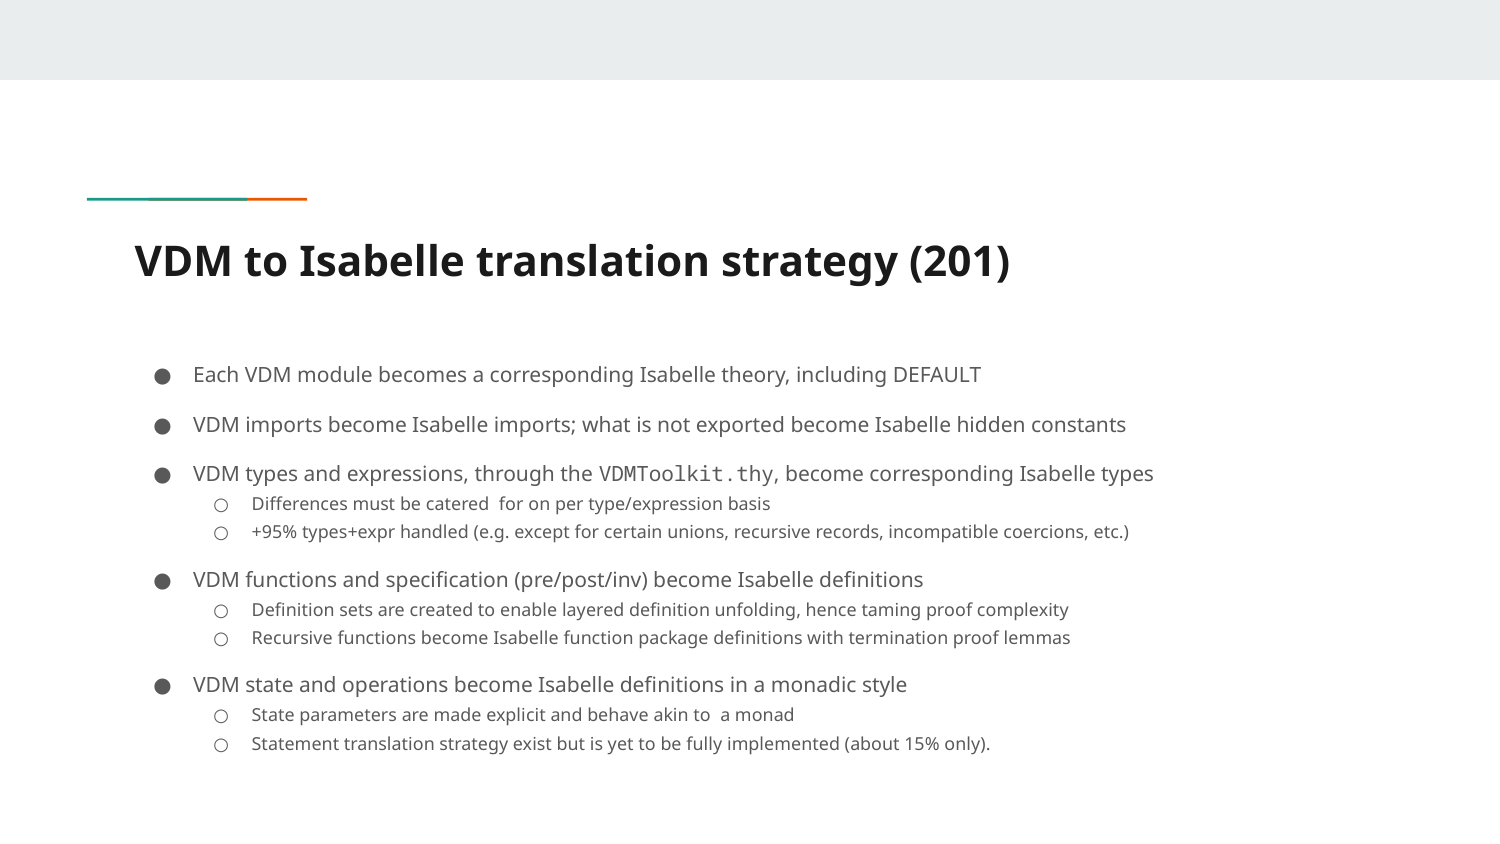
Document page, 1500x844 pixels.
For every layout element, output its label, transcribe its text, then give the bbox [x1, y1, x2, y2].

title VDM to Isabelle translation strategy (201) [119, 216, 1381, 305]
list Each VDM module becomes a corresponding Isabelle theory, including DEFAULT VDM imports become Isabelle imports; what is not exported become Isabelle hidden constants VDM types and expressions, through the VDMToolkit.thy, become corresponding Isabelle types Differences must be catered for on per type/expression basis +95% types+expr handled (e.g. except for certain unions, recursive records, incompatible coercions, etc.) VDM functions and specification (pre/post/inv) become Isabelle definitions Definition sets are created to enable layered definition unfolding, hence taming proof complexity Recursive functions become Isabelle function package definitions with termination proof lemmas VDM state and operations become Isabelle definitions in a monadic style State parameters are made explicit and behave akin to a monad Statement translation strategy exist but is yet to be fully implemented (about 15% only). [119, 341, 1381, 773]
